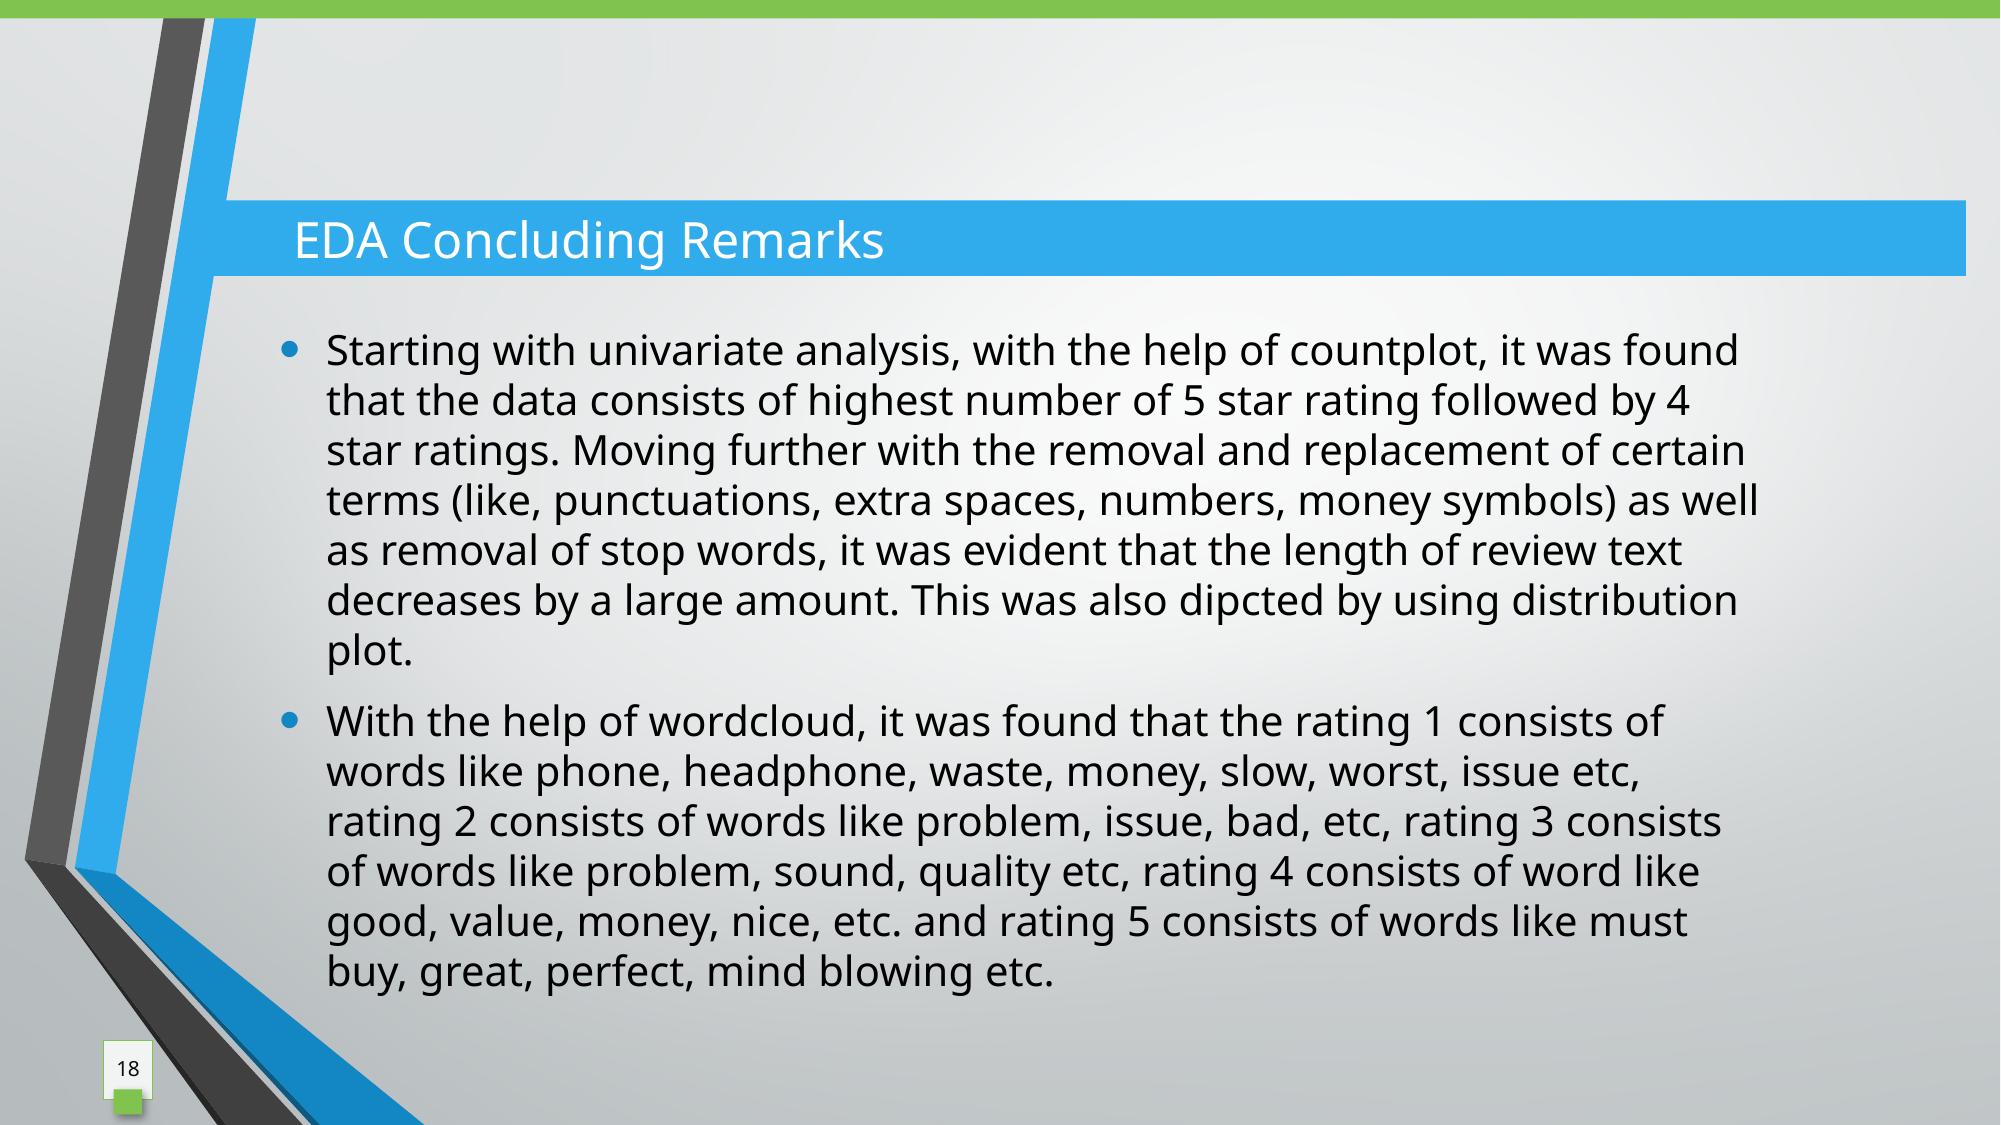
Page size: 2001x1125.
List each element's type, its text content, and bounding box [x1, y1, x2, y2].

text_box [113, 1089, 143, 1115]
list EDA Concluding Remarks [188, 200, 1966, 276]
list Starting with univariate analysis, with the help of countplot, it was found that the data consists of highest number of 5 star rating followed by 4 star ratings. Moving further with the removal and replacement of certain terms (like, punctuations, extra spaces, numbers, money symbols) as well as removal of stop words, it was evident that the length of review text decreases by a large amount. This was also dipcted by using distribution plot. With the help of wordcloud, it was found that the rating 1 consists of words like phone, headphone, waste, money, slow, worst, issue etc, rating 2 consists of words like problem, issue, bad, etc, rating 3 consists of words like problem, sound, quality etc, rating 4 consists of word like good, value, money, nice, etc. and rating 5 consists of words like must buy, great, perfect, mind blowing etc. [264, 344, 1778, 974]
slide_number 18 [103, 1040, 153, 1100]
